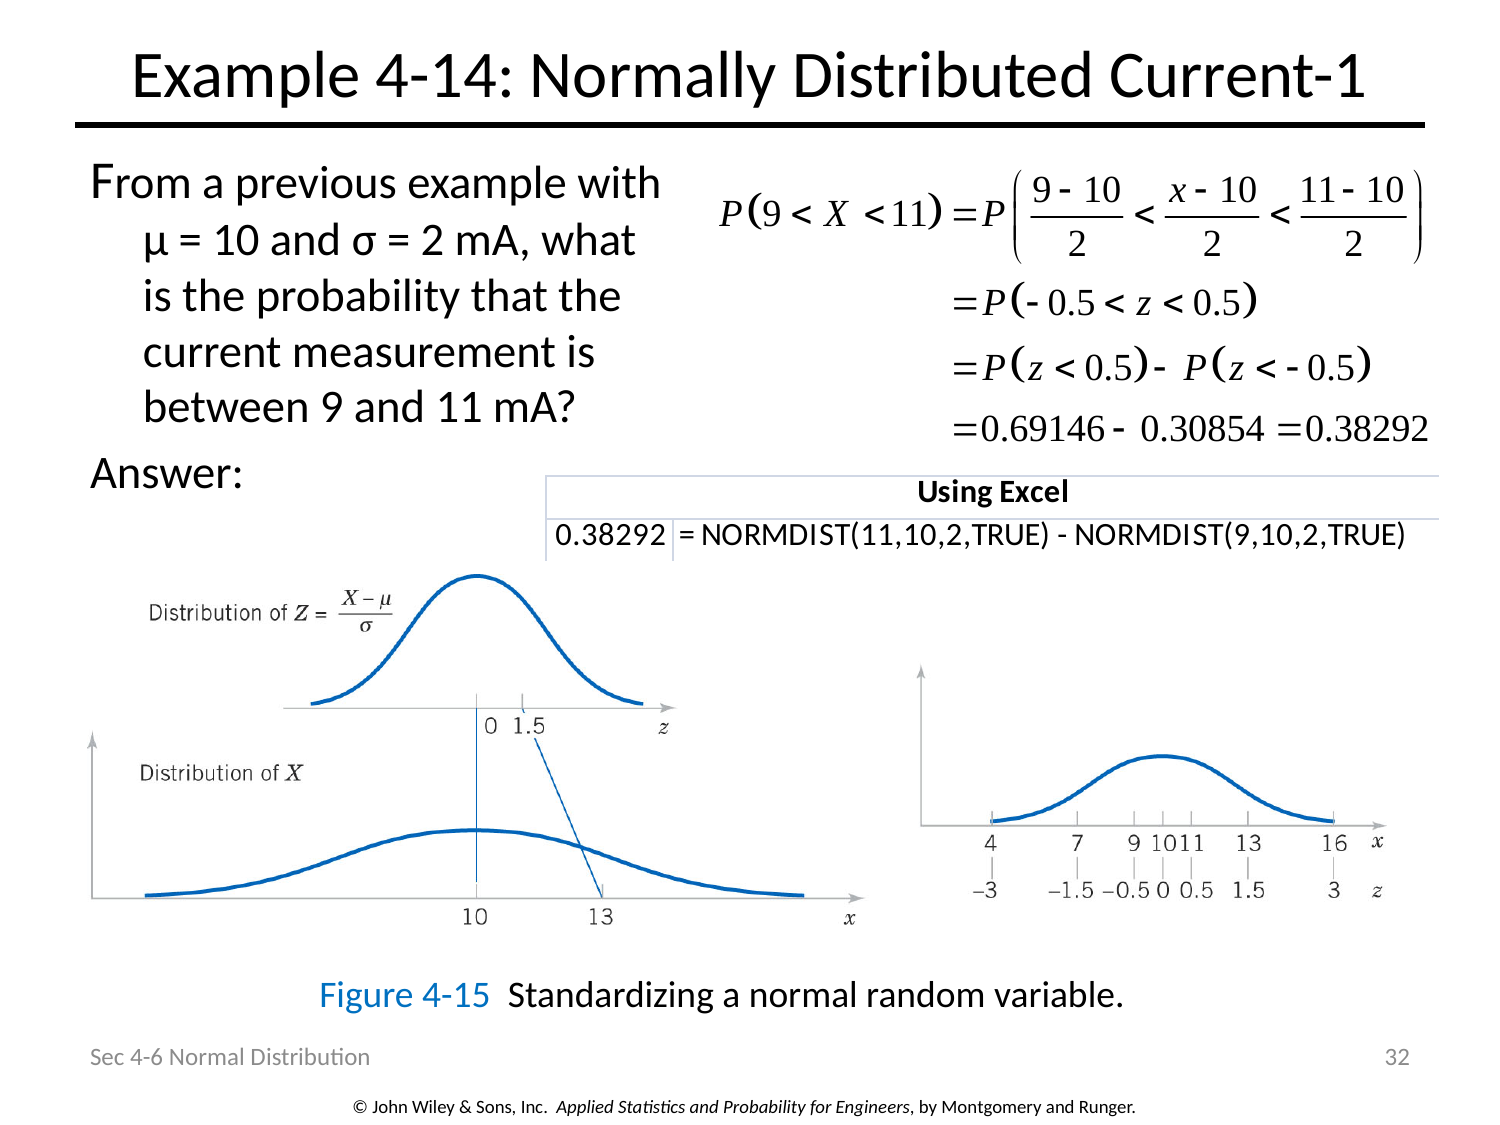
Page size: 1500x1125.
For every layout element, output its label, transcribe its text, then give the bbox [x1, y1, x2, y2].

title Example 4-14: Normally Distributed Current-1 [75, 0, 1425, 143]
slide_number 32 [1250, 1025, 1425, 1085]
footer Sec 4-6 Normal Distribution [75, 1025, 888, 1085]
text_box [544, 474, 1441, 563]
list From a previous example with μ = 10 and σ = 2 mA, what is the probability that the current measurement is between 9 and 11 mA? Answer: [75, 137, 688, 550]
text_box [712, 162, 1435, 451]
picture [87, 574, 1388, 926]
text_box Figure 4-15 Standardizing a normal random variable. [304, 962, 1141, 1023]
